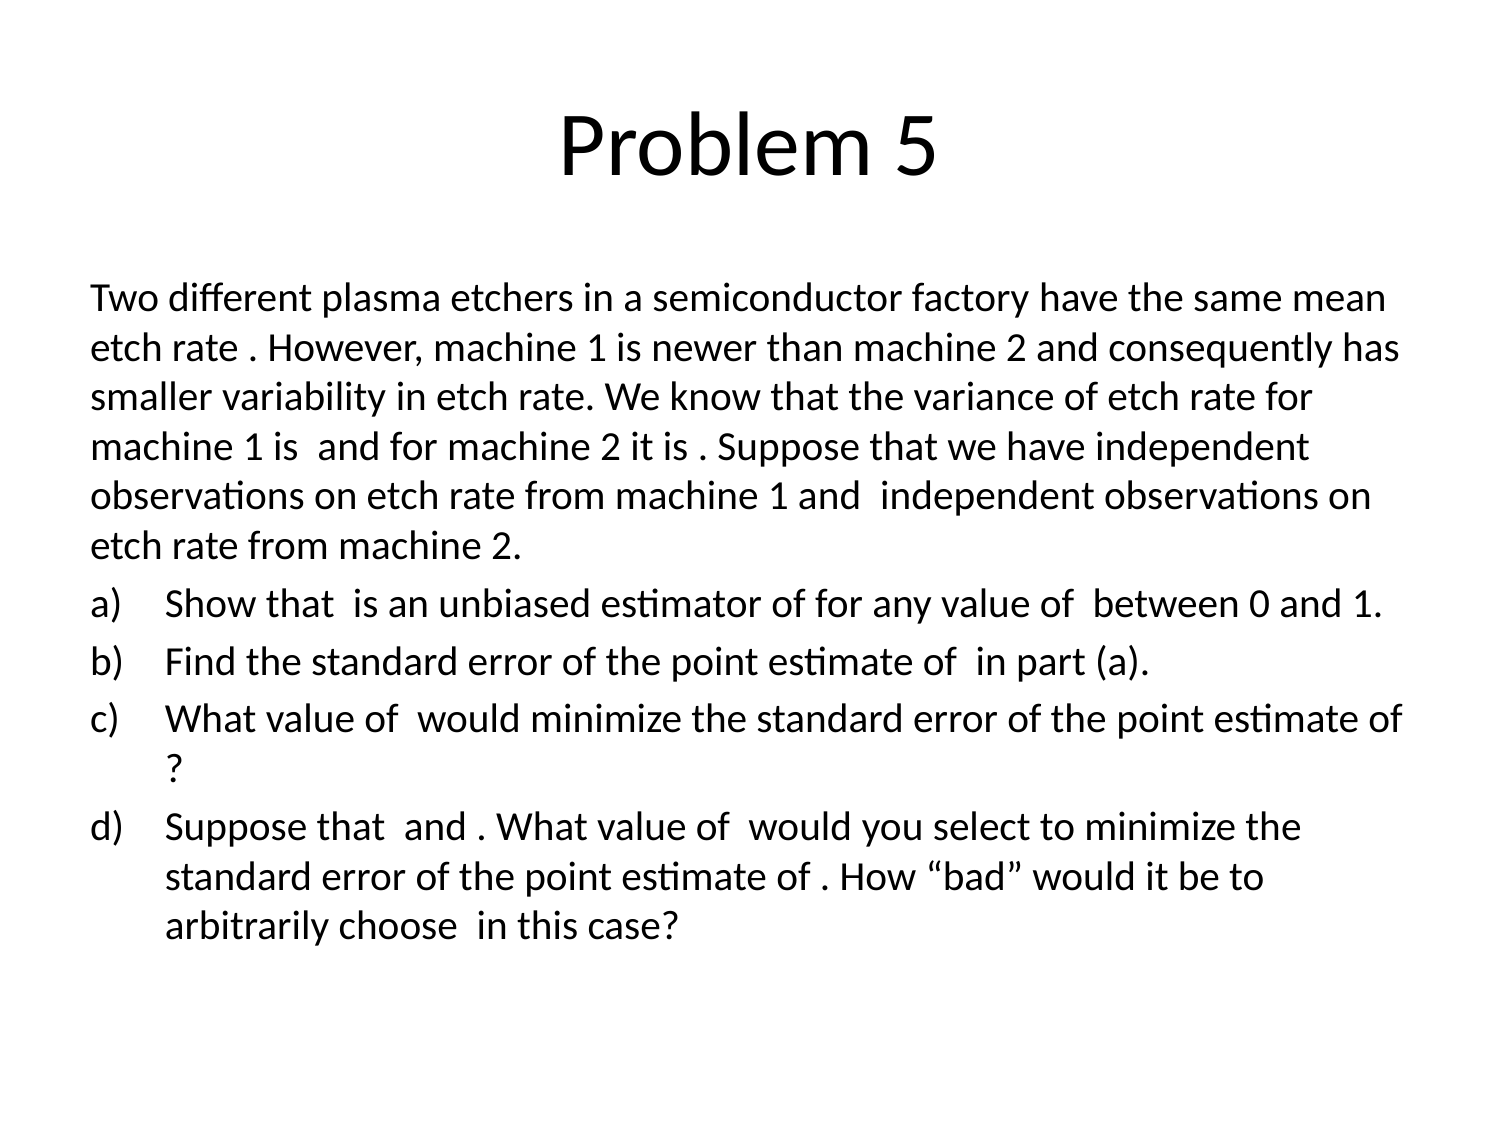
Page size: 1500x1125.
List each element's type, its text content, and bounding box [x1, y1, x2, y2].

title Problem 5 [75, 45, 1425, 233]
